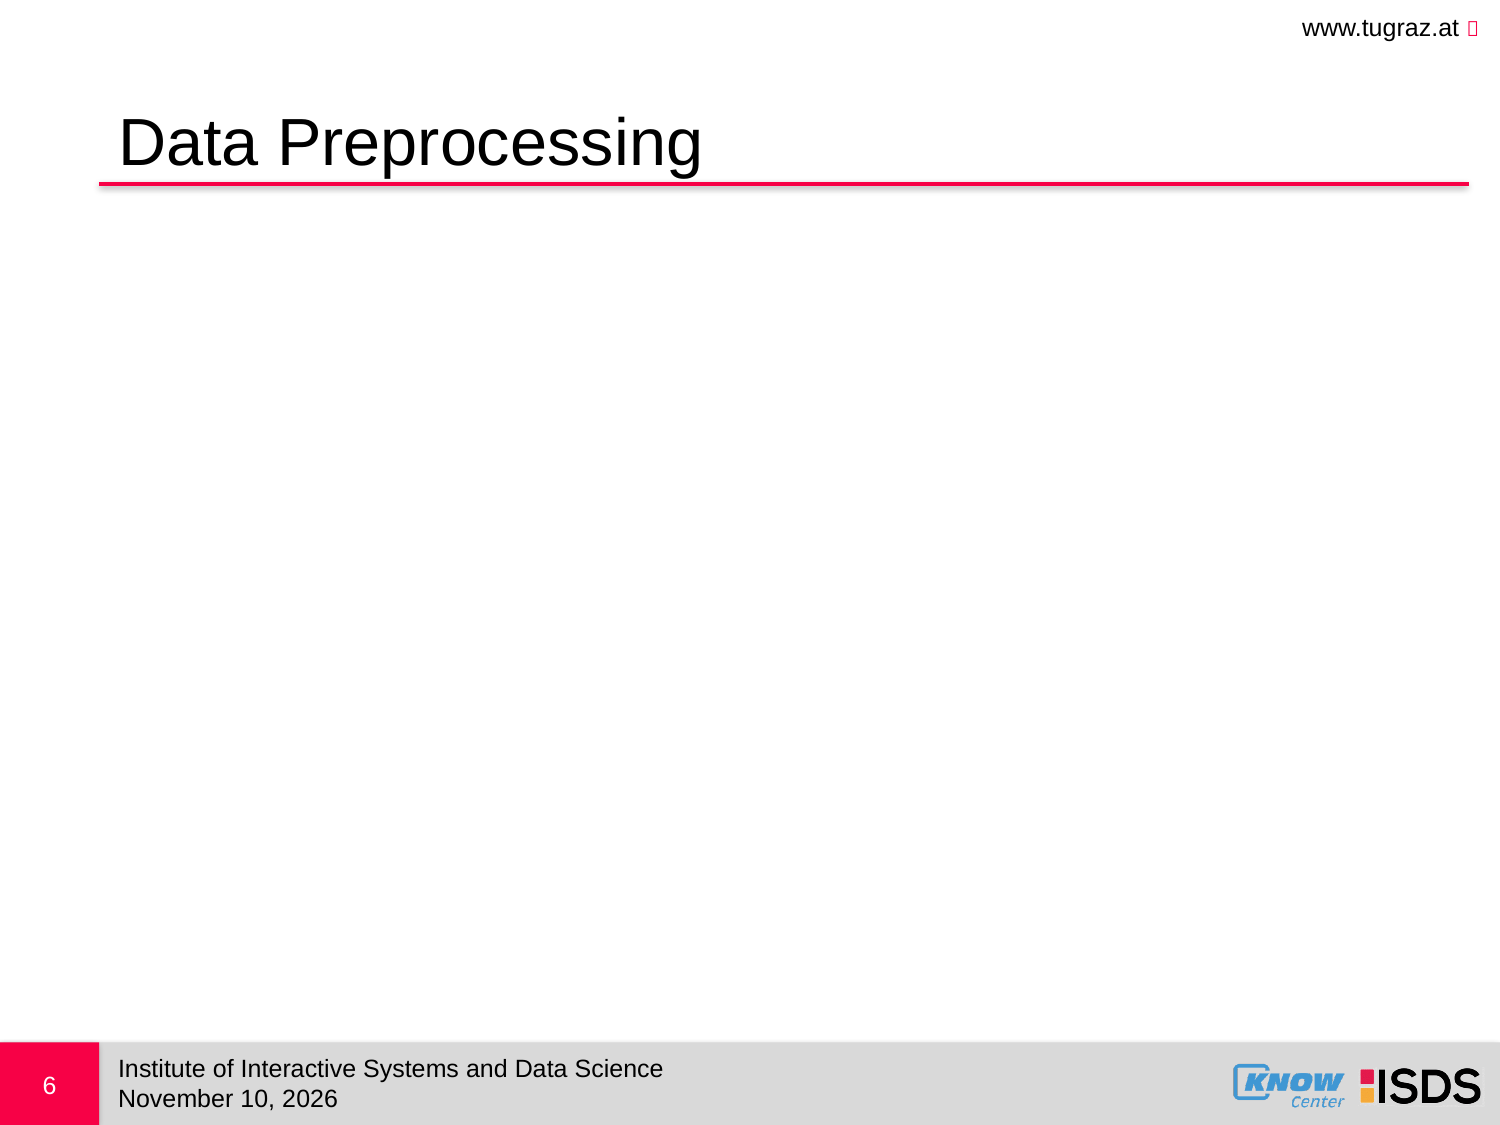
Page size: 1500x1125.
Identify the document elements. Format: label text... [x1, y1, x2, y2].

slide_number 6 [0, 1054, 100, 1115]
picture [1230, 1096, 1348, 1113]
title Data Preprocessing [118, 98, 1469, 186]
picture [1356, 1065, 1485, 1107]
footer Institute of Interactive Systems and Data Science [118, 1052, 1469, 1096]
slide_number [118, 1096, 730, 1118]
